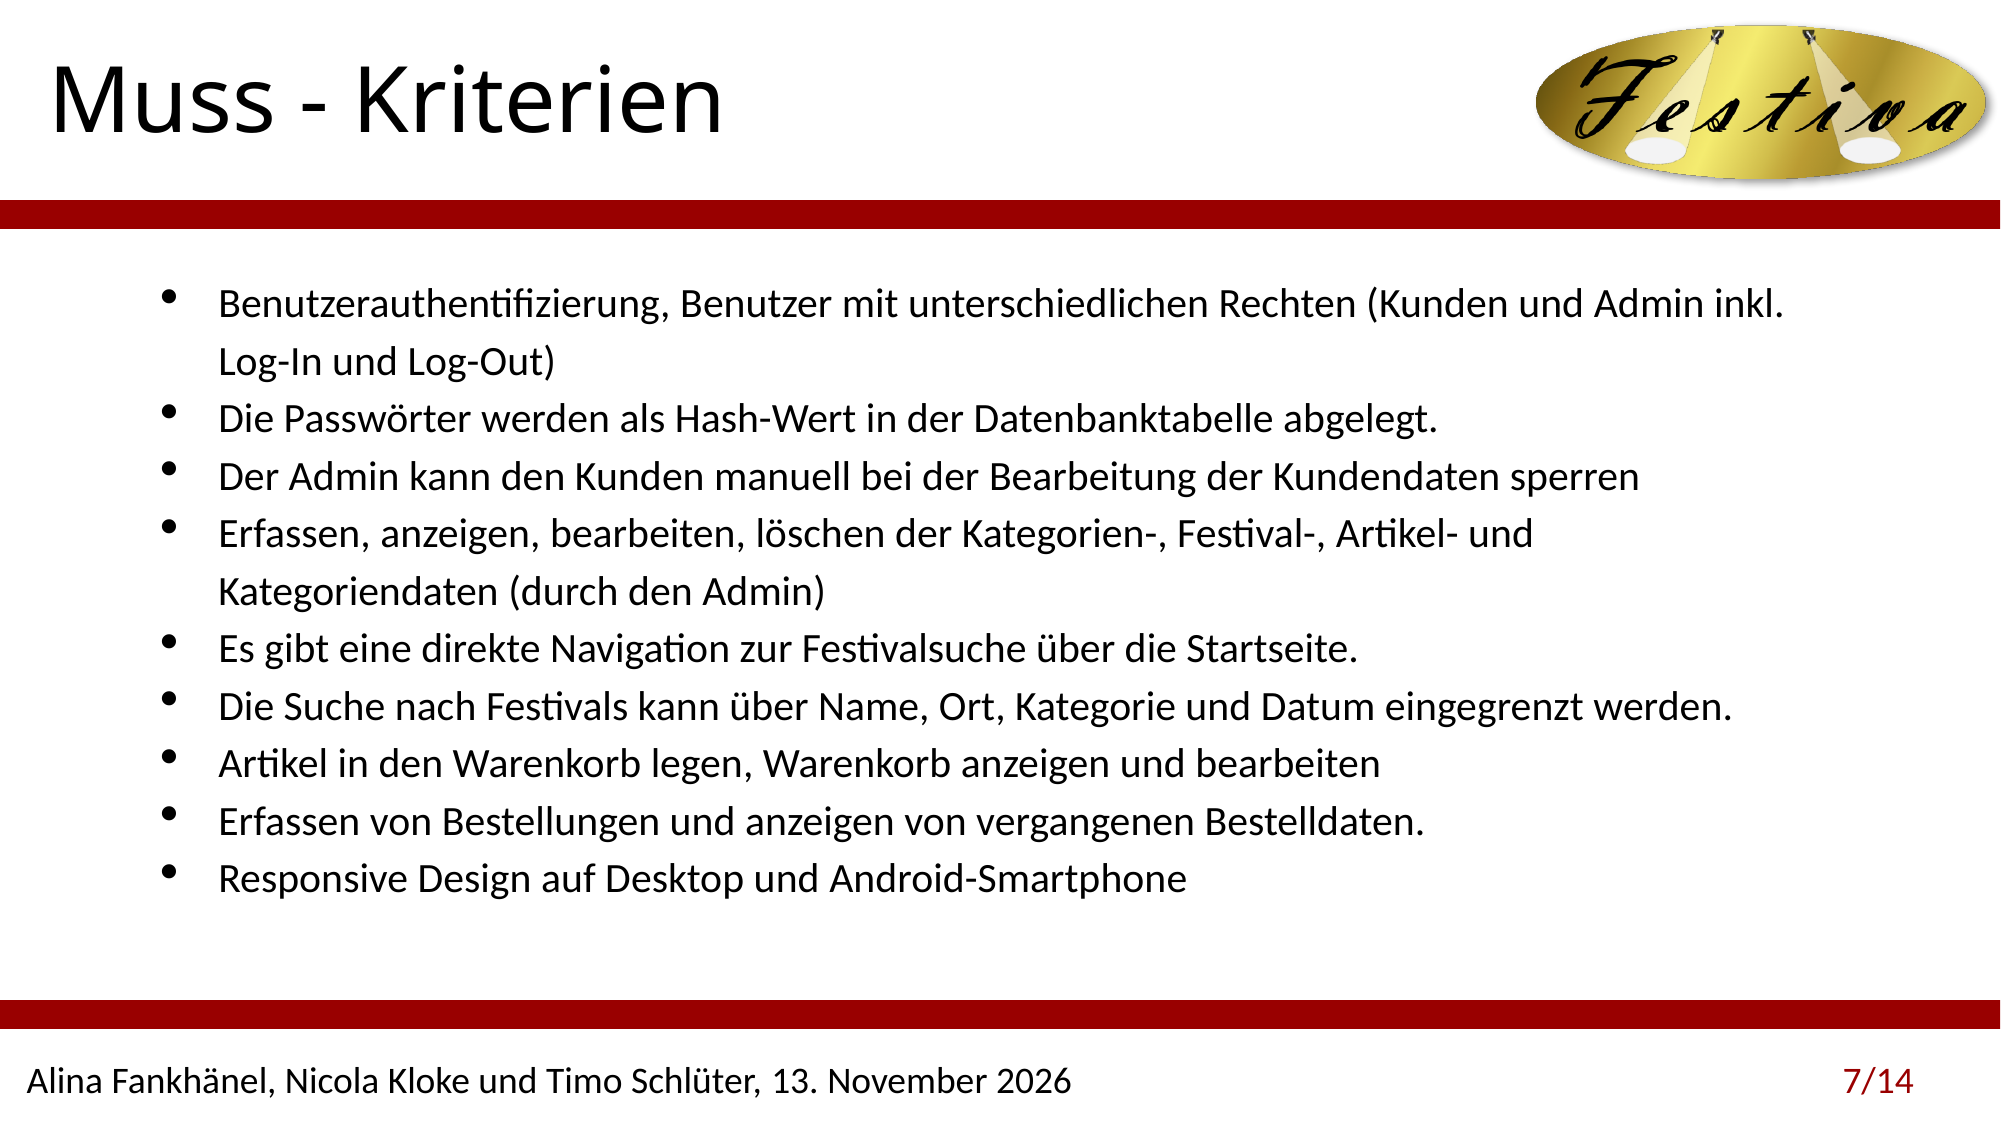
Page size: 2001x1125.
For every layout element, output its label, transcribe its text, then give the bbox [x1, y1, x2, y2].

text_box Benutzerauthentifizierung, Benutzer mit unterschiedlichen Rechten (Kunden und Admin inkl. Log-In und Log-Out) Die Passwörter werden als Hash-Wert in der Datenbanktabelle abgelegt. Der Admin kann den Kunden manuell bei der Bearbeitung der Kundendaten sperren Erfassen, anzeigen, bearbeiten, löschen der Kategorien-, Festival-, Artikel- und Kategoriendaten (durch den Admin) Es gibt eine direkte Navigation zur Festivalsuche über die Startseite. Die Suche nach Festivals kann über Name, Ort, Kategorie und Datum eingegrenzt werden. Artikel in den Warenkorb legen, Warenkorb anzeigen und bearbeiten Erfassen von Bestellungen und anzeigen von vergangenen Bestelldaten. Responsive Design auf Desktop und Android-Smartphone [147, 261, 1829, 909]
title Muss - Kriterien [33, 5, 1629, 201]
picture [1629, 16, 2000, 189]
